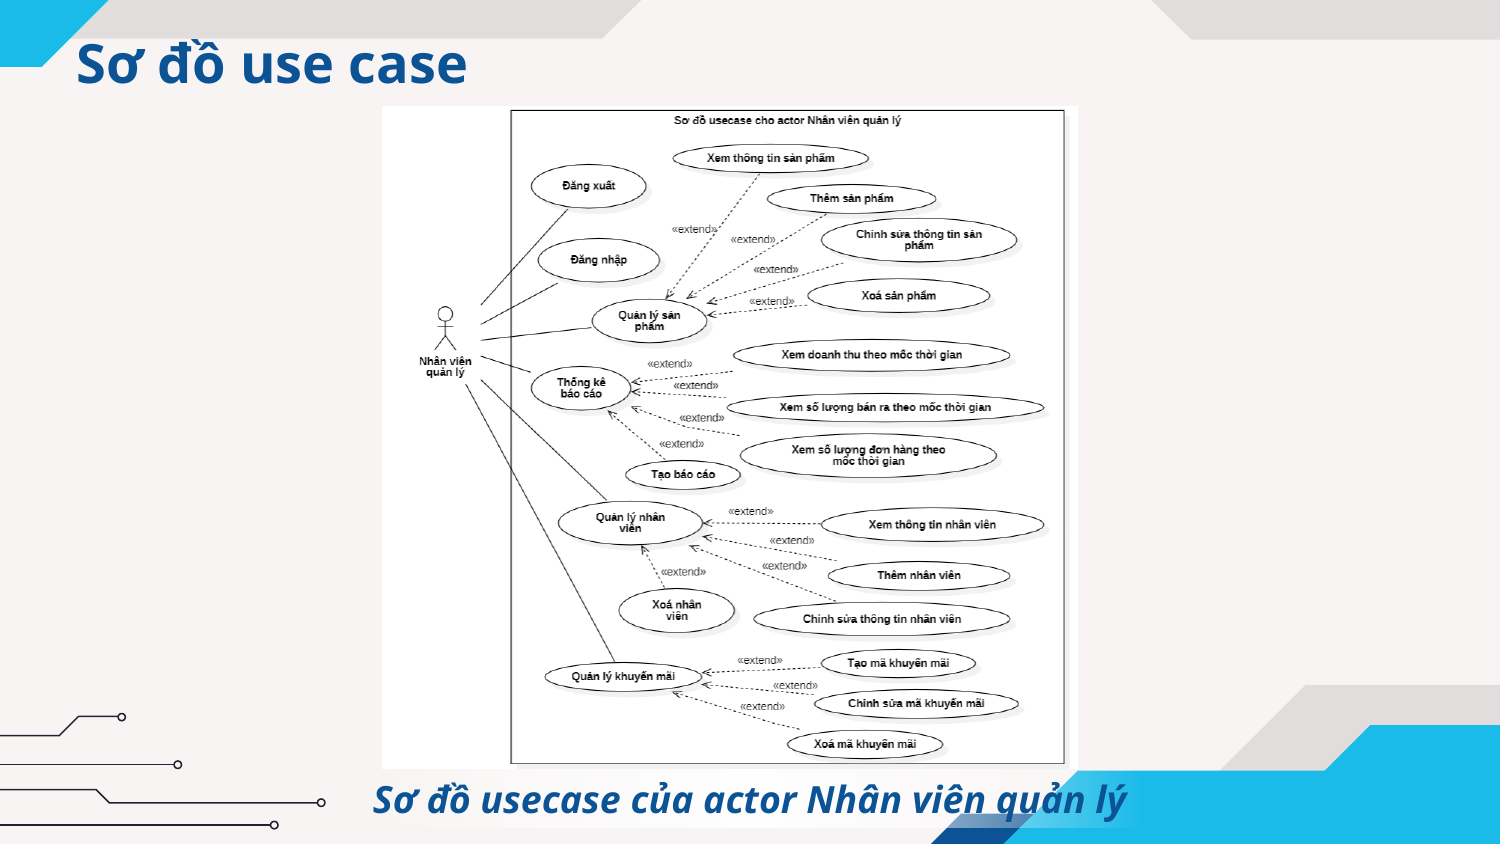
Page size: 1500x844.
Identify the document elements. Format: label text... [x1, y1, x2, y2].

text_box Sơ đồ usecase của actor Nhân viên quản lý [358, 768, 1142, 828]
picture [382, 106, 1078, 769]
text_box Sơ đồ use case [61, 14, 731, 115]
